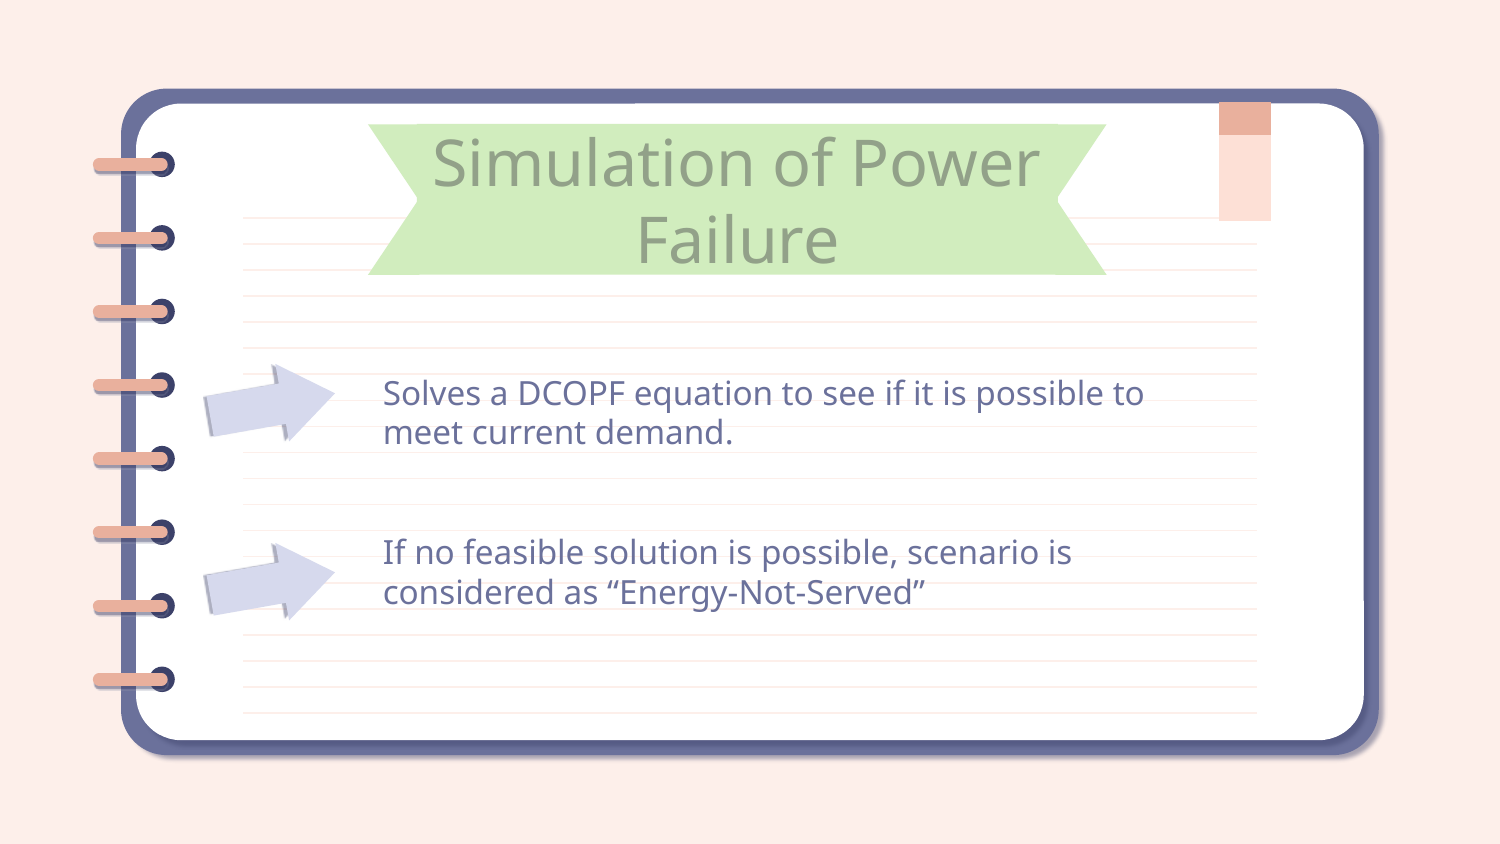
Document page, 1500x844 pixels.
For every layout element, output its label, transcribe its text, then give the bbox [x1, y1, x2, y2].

text_box [206, 542, 336, 621]
subtitle Solves a DCOPF equation to see if it is possible to meet current demand. If no feasible solution is possible, scenario is considered as “Energy-Not-Served” [367, 271, 1205, 792]
text_box [206, 363, 336, 442]
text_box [367, 123, 1107, 276]
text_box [1218, 102, 1271, 222]
